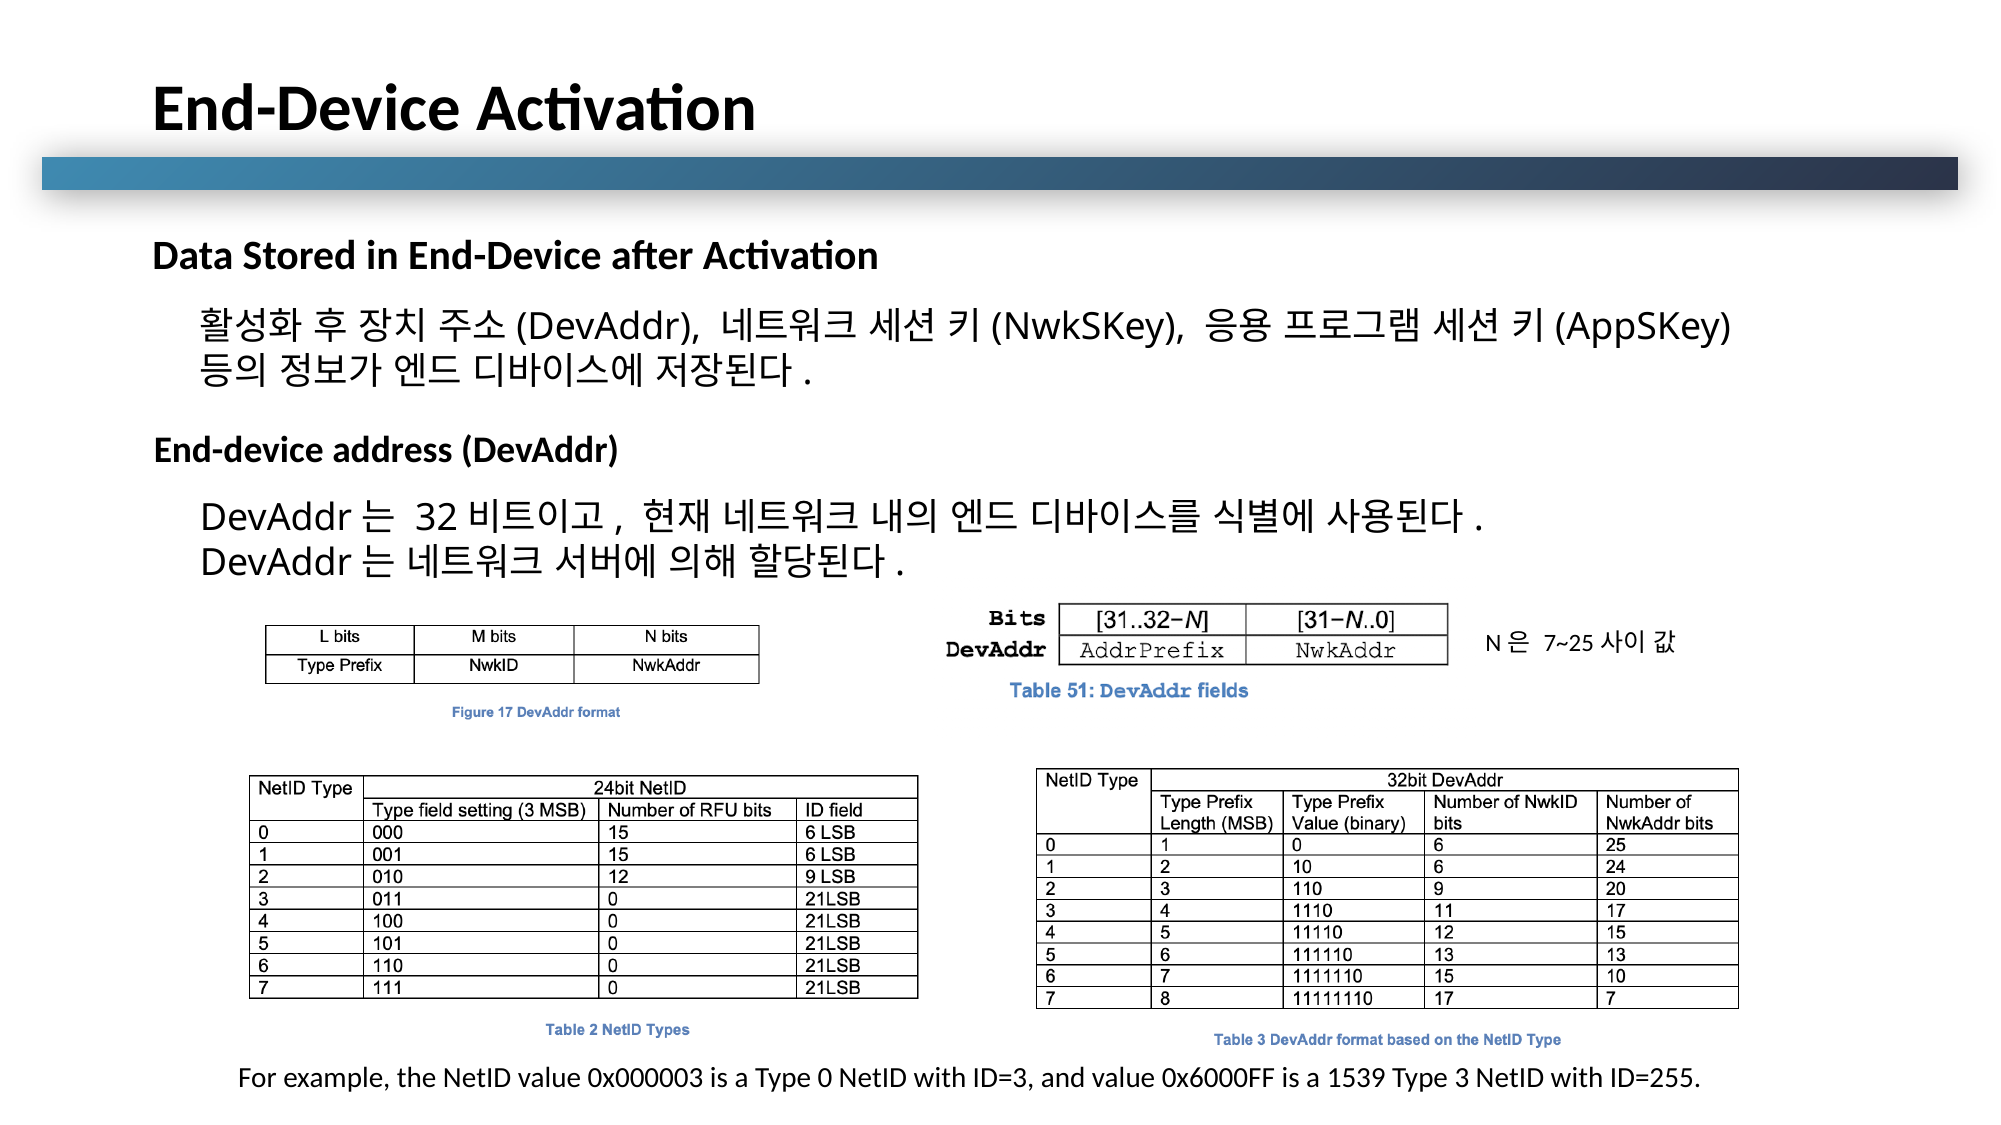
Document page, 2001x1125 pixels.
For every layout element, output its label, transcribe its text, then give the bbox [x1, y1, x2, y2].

text_box [41, 157, 1959, 191]
picture [234, 768, 934, 1046]
text_box N은 7~25사이 값 [1476, 619, 1691, 664]
picture [931, 573, 1476, 738]
picture [1015, 748, 1760, 1065]
text_box DevAddr는 32비트이고, 현재 네트워크 내의 엔드 디바이스를 식별에 사용된다. DevAddr는 네트워크 서버에 의해 할당된다. [185, 486, 1744, 591]
text_box End-device address (DevAddr) [139, 417, 644, 477]
picture [253, 612, 778, 736]
title End-Device Activation [137, 0, 1863, 137]
text_box 활성화 후 장치 주소(DevAddr), 네트워크 세션 키(NwkSKey), 응용 프로그램 세션 키(AppSKey) 등의 정보가 엔드 디바이스에 저장된다. [185, 294, 1794, 400]
text_box Data Stored in End-Device after Activation [137, 220, 1388, 286]
text_box For example, the NetID value 0x000003 is a Type 0 NetID with ID=3, and value 0x6000FF is a 1539 Type 3 NetID with ID=255. [223, 1050, 2000, 1101]
